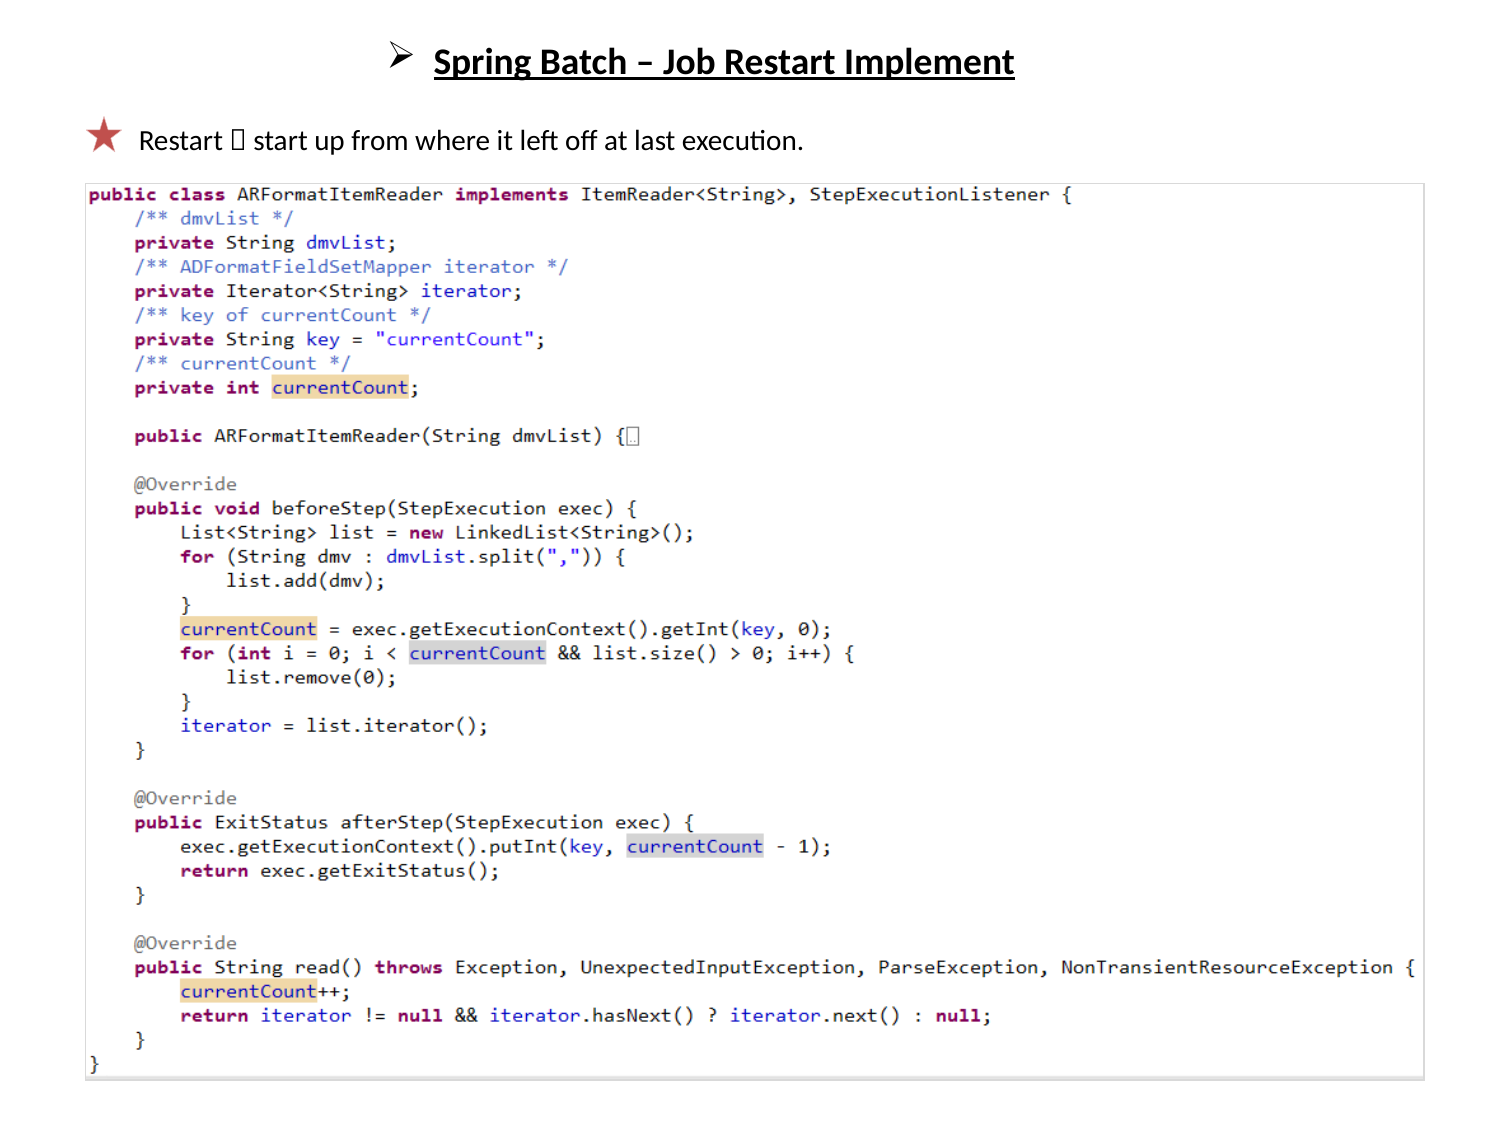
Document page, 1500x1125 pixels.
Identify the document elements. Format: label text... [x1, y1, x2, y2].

text_box Restart  start up from where it left off at last execution. [123, 113, 1069, 164]
text_box Spring Batch – Job Restart Implement [371, 29, 1031, 90]
picture [86, 184, 1424, 1080]
text_box [84, 114, 124, 154]
